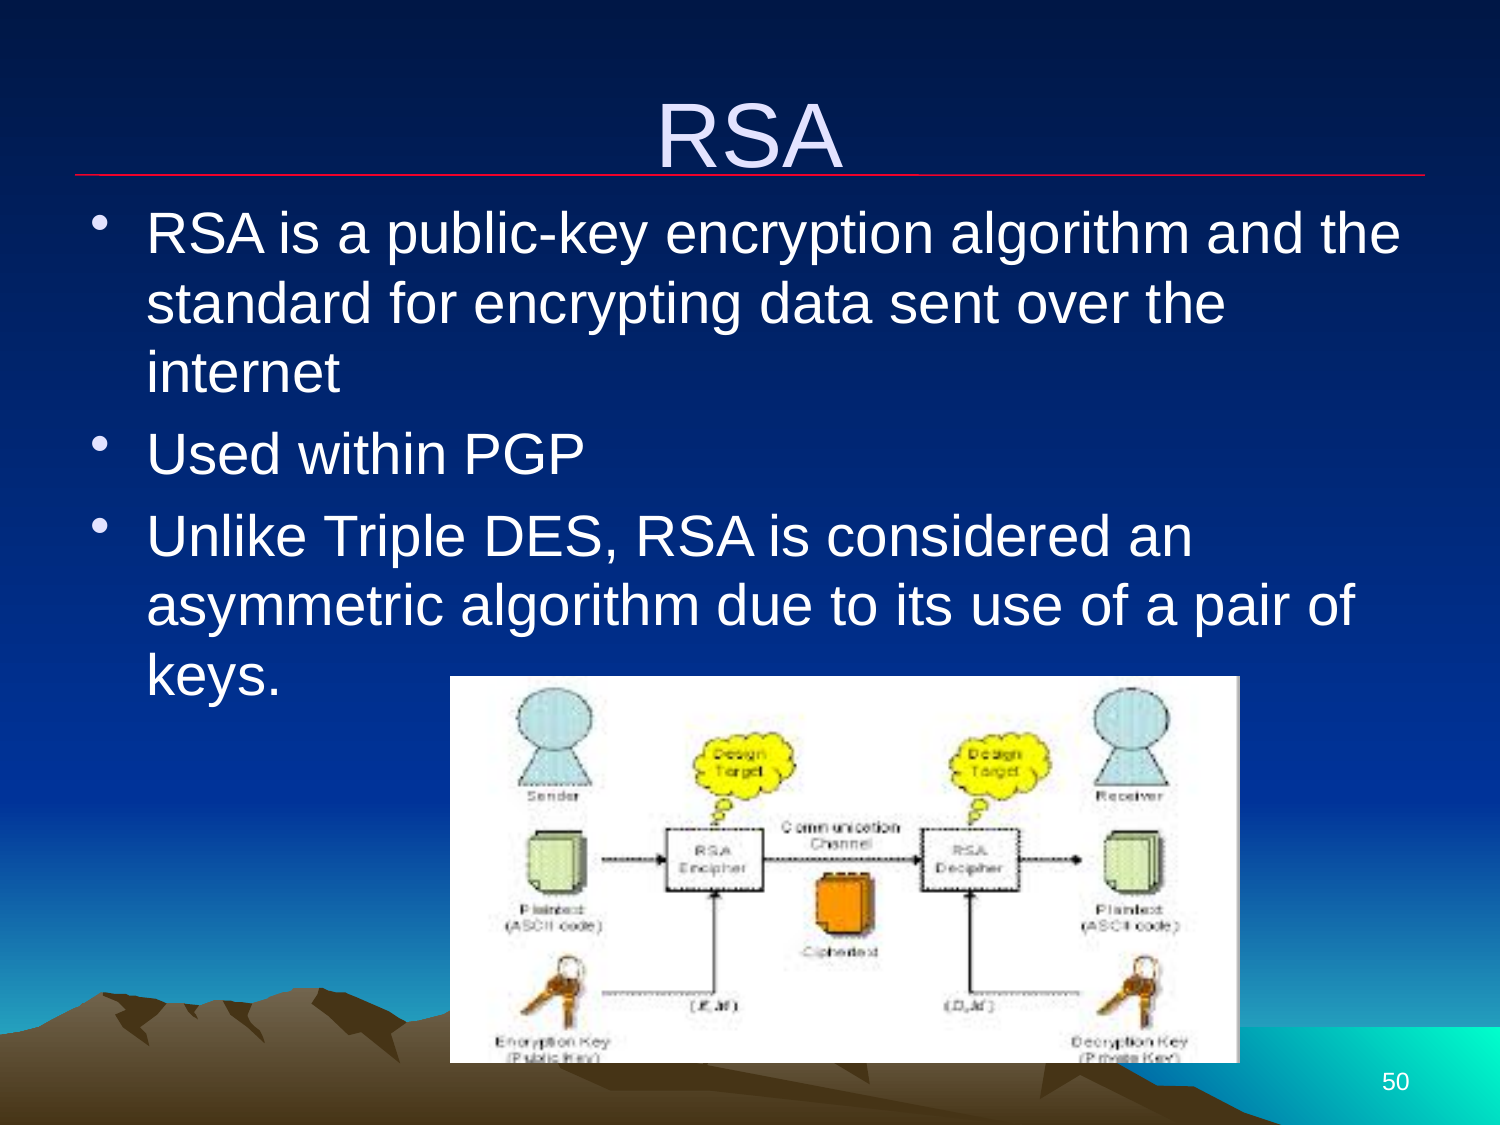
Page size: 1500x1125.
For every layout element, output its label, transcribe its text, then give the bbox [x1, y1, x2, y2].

title RSA [74, 37, 1426, 187]
picture [449, 676, 1240, 1063]
list RSA is a public-key encryption algorithm and the standard for encrypting data sent over the internet Used within PGP Unlike Triple DES, RSA is considered an asymmetric algorithm due to its use of a pair of keys. [74, 187, 1426, 931]
slide_number 50 [1074, 1024, 1426, 1104]
